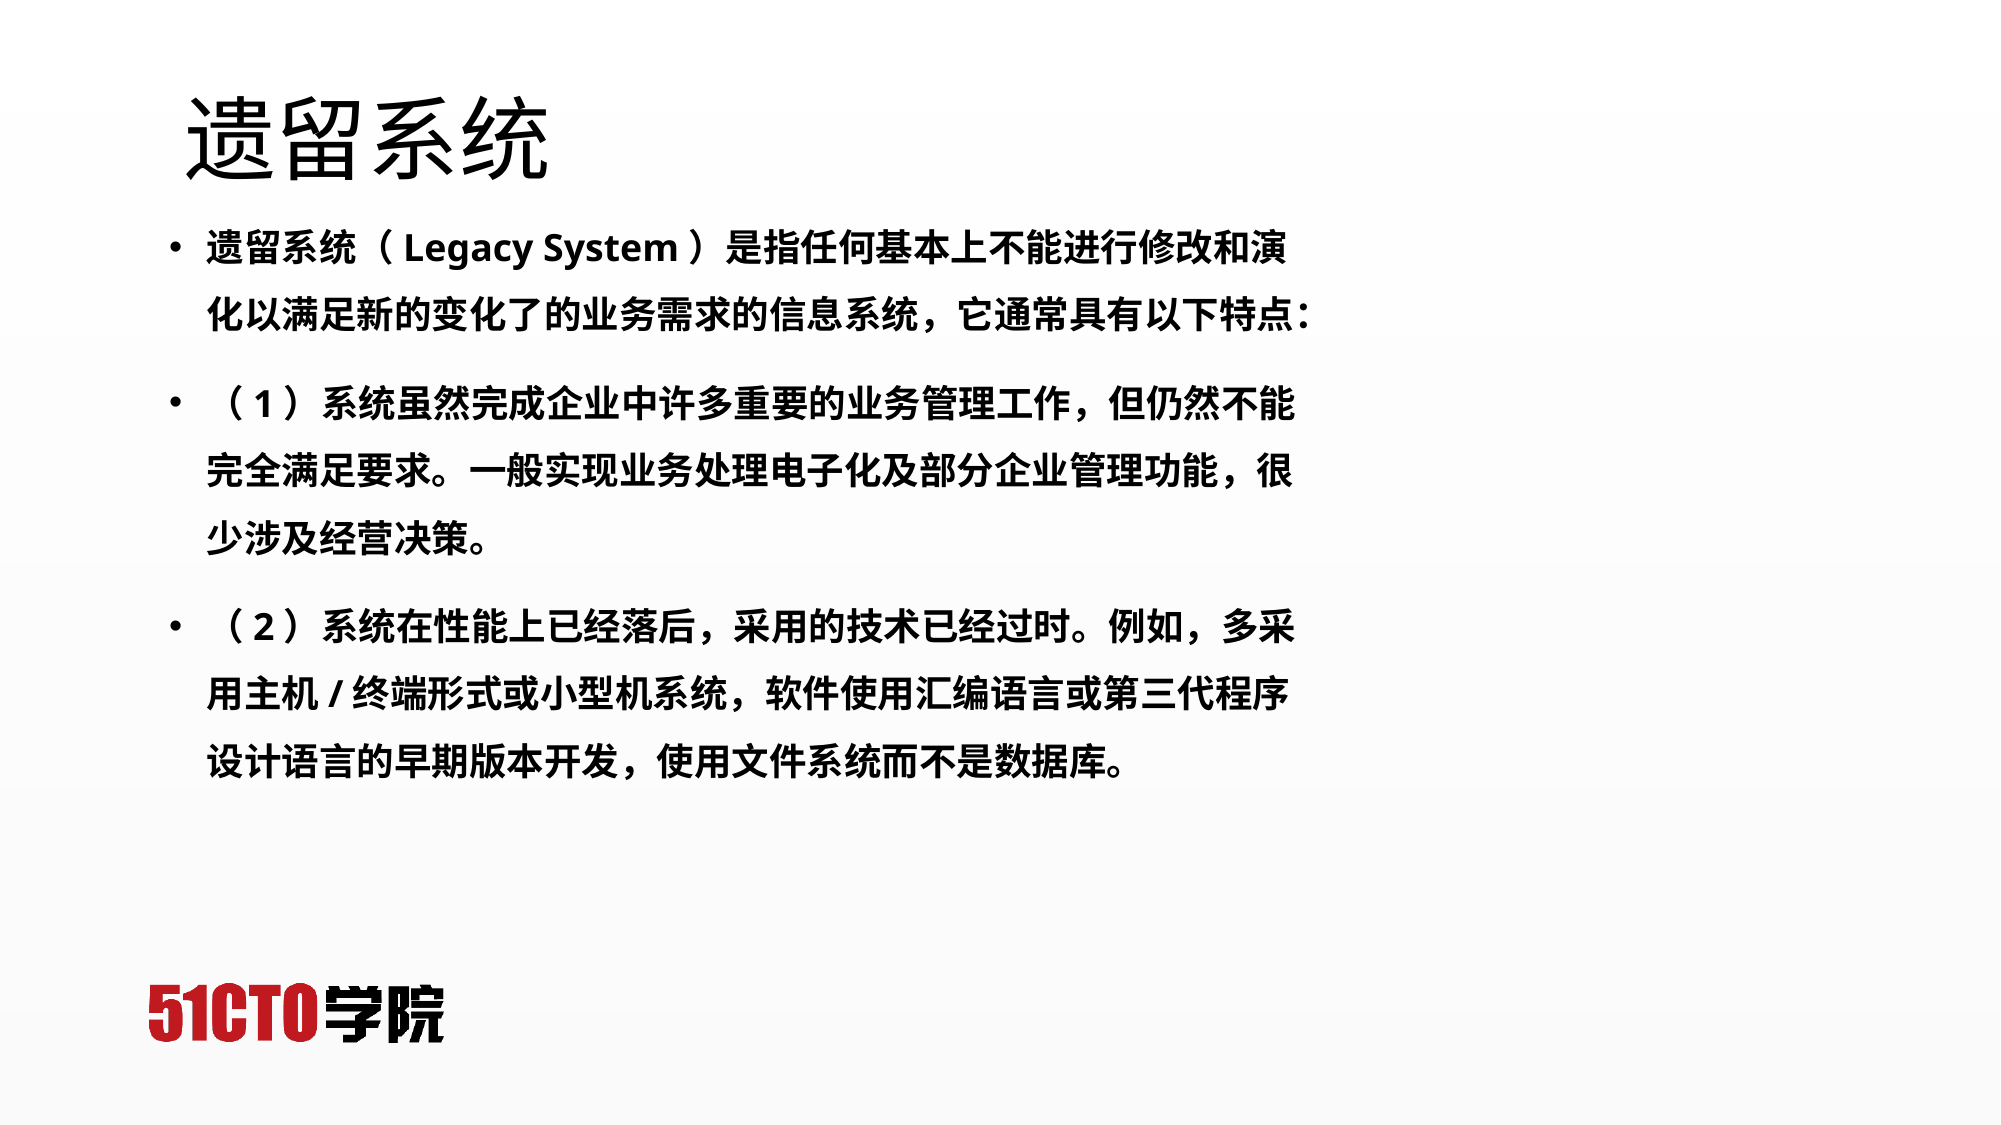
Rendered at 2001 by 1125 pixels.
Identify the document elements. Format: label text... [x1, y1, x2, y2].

list 遗留系统（Legacy System）是指任何基本上不能进行修改和演化以满足新的变化了的业务需求的信息系统，它通常具有以下特点： （1）系统虽然完成企业中许多重要的业务管理工作，但仍然不能完全满足要求。一般实现业务处理电子化及部分企业管理功能，很少涉及经营决策。 （2）系统在性能上已经落后，采用的技术已经过时。例如，多采用主机/终端形式或小型机系统，软件使用汇编语言或第三代程序设计语言的早期版本开发，使用文件系统而不是数据库。 [154, 193, 1325, 970]
title 遗留系统 [169, 34, 1895, 253]
picture [149, 983, 444, 1043]
